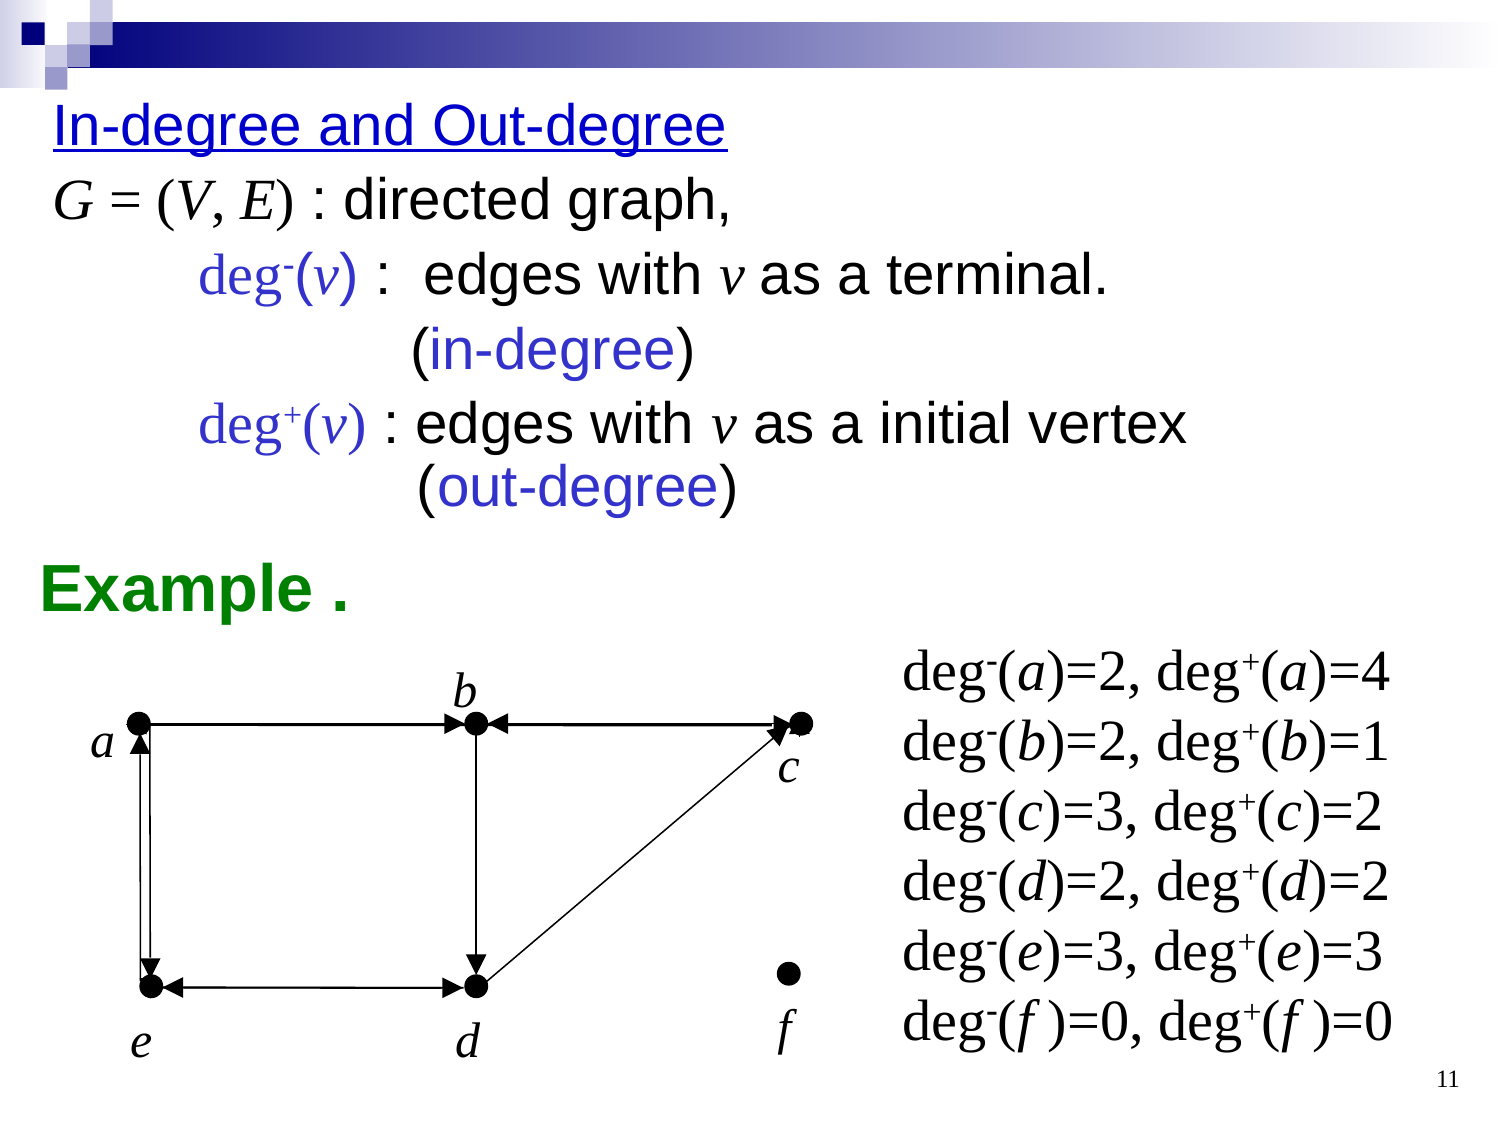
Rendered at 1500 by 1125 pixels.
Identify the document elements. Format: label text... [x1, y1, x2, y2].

text_box Example . [24, 537, 400, 650]
slide_number 11 [1124, 1024, 1476, 1101]
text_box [74, 649, 816, 1076]
list In-degree and Out-degree G = (V, E) : directed graph, deg-(v) : edges with v as a terminal. (in-degree) deg+(v) : edges with v as a initial vertex (out-degree) [37, 87, 1326, 551]
text_box deg-(a)=2, deg+(a)=4 deg-(b)=2, deg+(b)=1 deg-(c)=3, deg+(c)=2 deg-(d)=2, deg+(d)=2 deg-(e)=3, deg+(e)=3 deg-(f )=0, deg+(f )=0 [887, 624, 1475, 1060]
